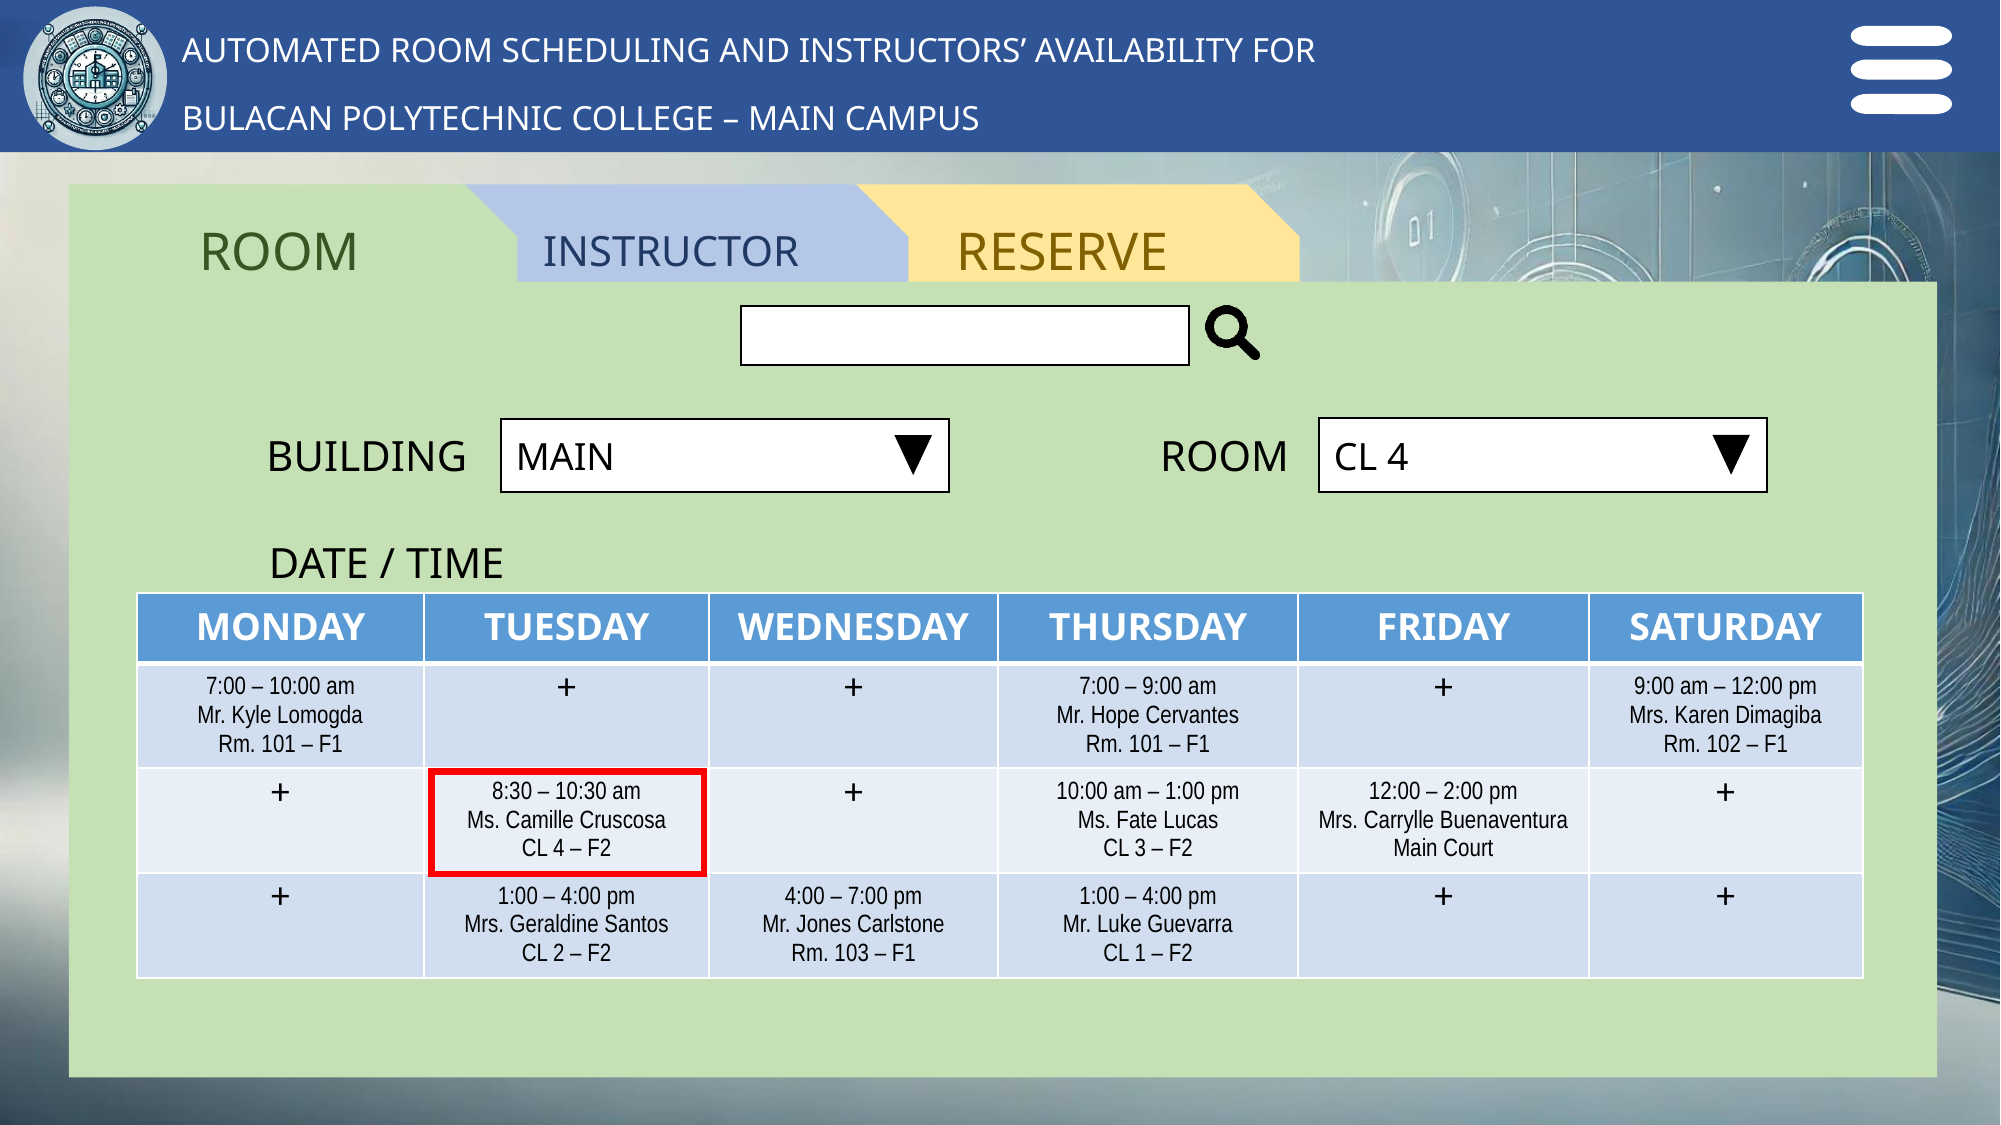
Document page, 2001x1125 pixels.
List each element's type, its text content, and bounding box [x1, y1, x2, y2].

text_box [68, 184, 1938, 1078]
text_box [1089, 418, 1768, 493]
text_box AUTOMATED ROOM SCHEDULING AND INSTRUCTORS’ AVAILABILITY FOR BULACAN POLYTECHNIC COLLEGE – MAIN CAMPUS [166, 0, 1491, 144]
picture [23, 6, 167, 151]
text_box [1850, 25, 1953, 115]
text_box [740, 305, 1260, 365]
text_box [0, 0, 2000, 153]
picture [0, 153, 2000, 1125]
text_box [232, 418, 950, 493]
